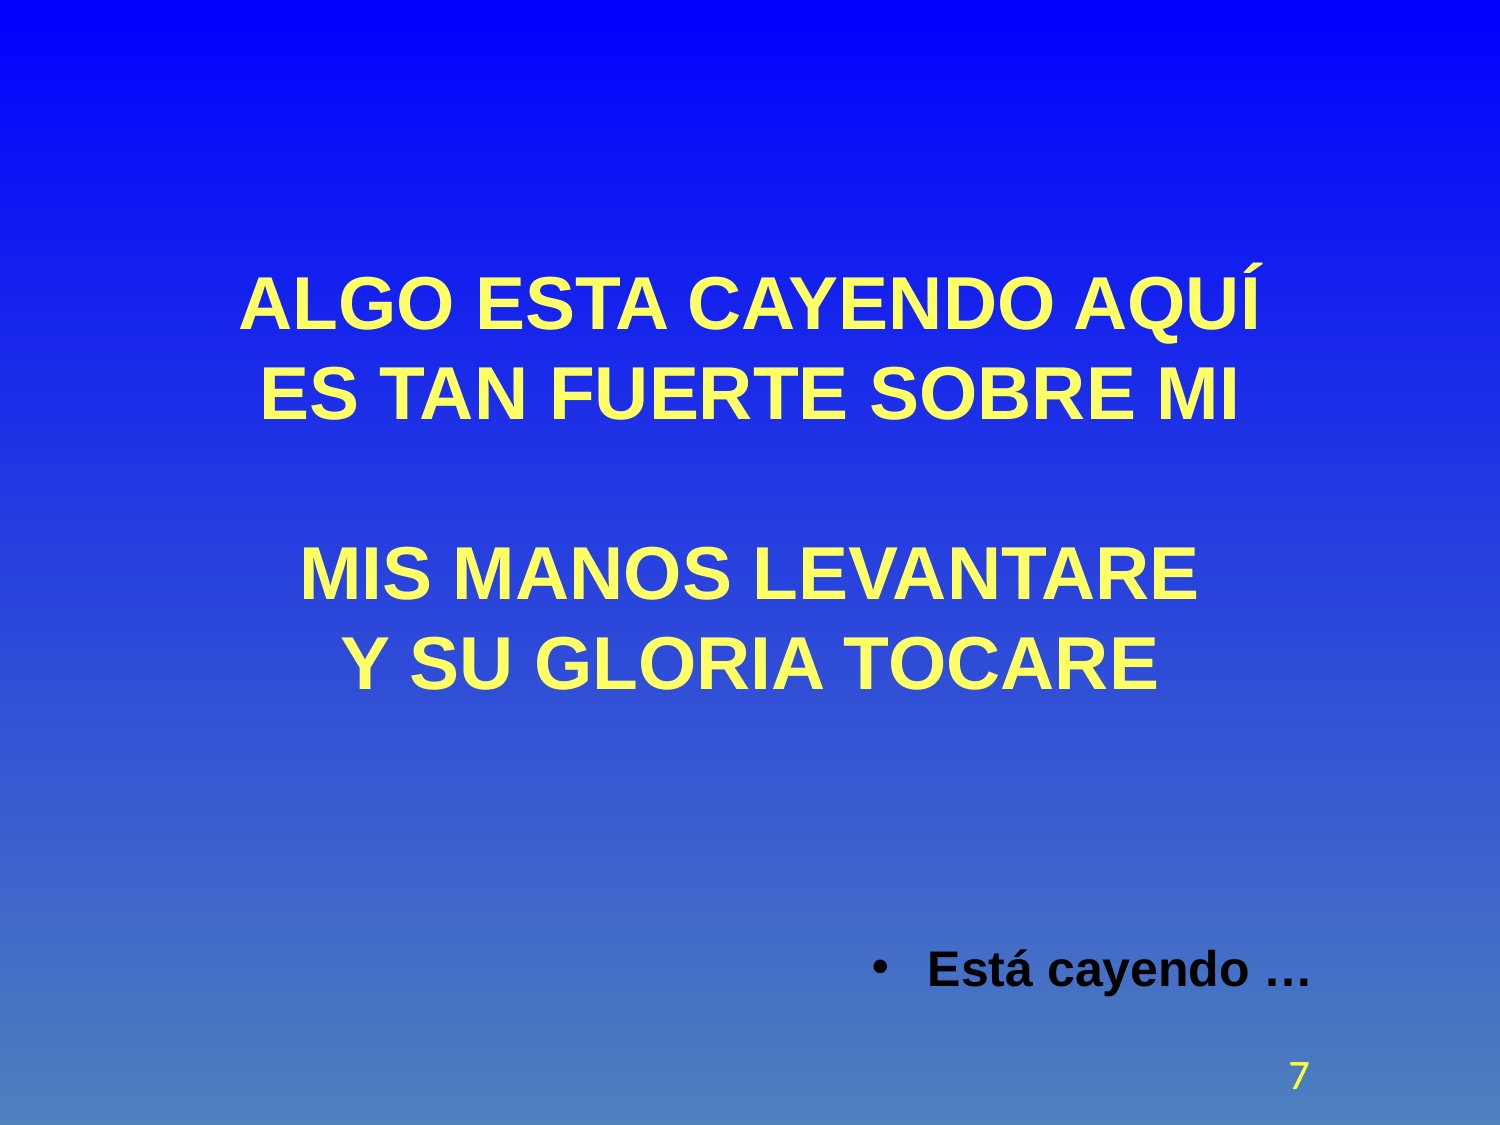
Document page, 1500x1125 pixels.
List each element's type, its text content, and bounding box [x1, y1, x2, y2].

title ALGO ESTA CAYENDO AQUÍ ES TAN FUERTE SOBRE MI MIS MANOS LEVANTARE Y SU GLORIA TOCARE [74, 385, 1426, 574]
list Está cayendo … [616, 928, 1330, 1012]
text_box 7 [974, 1042, 1325, 1103]
